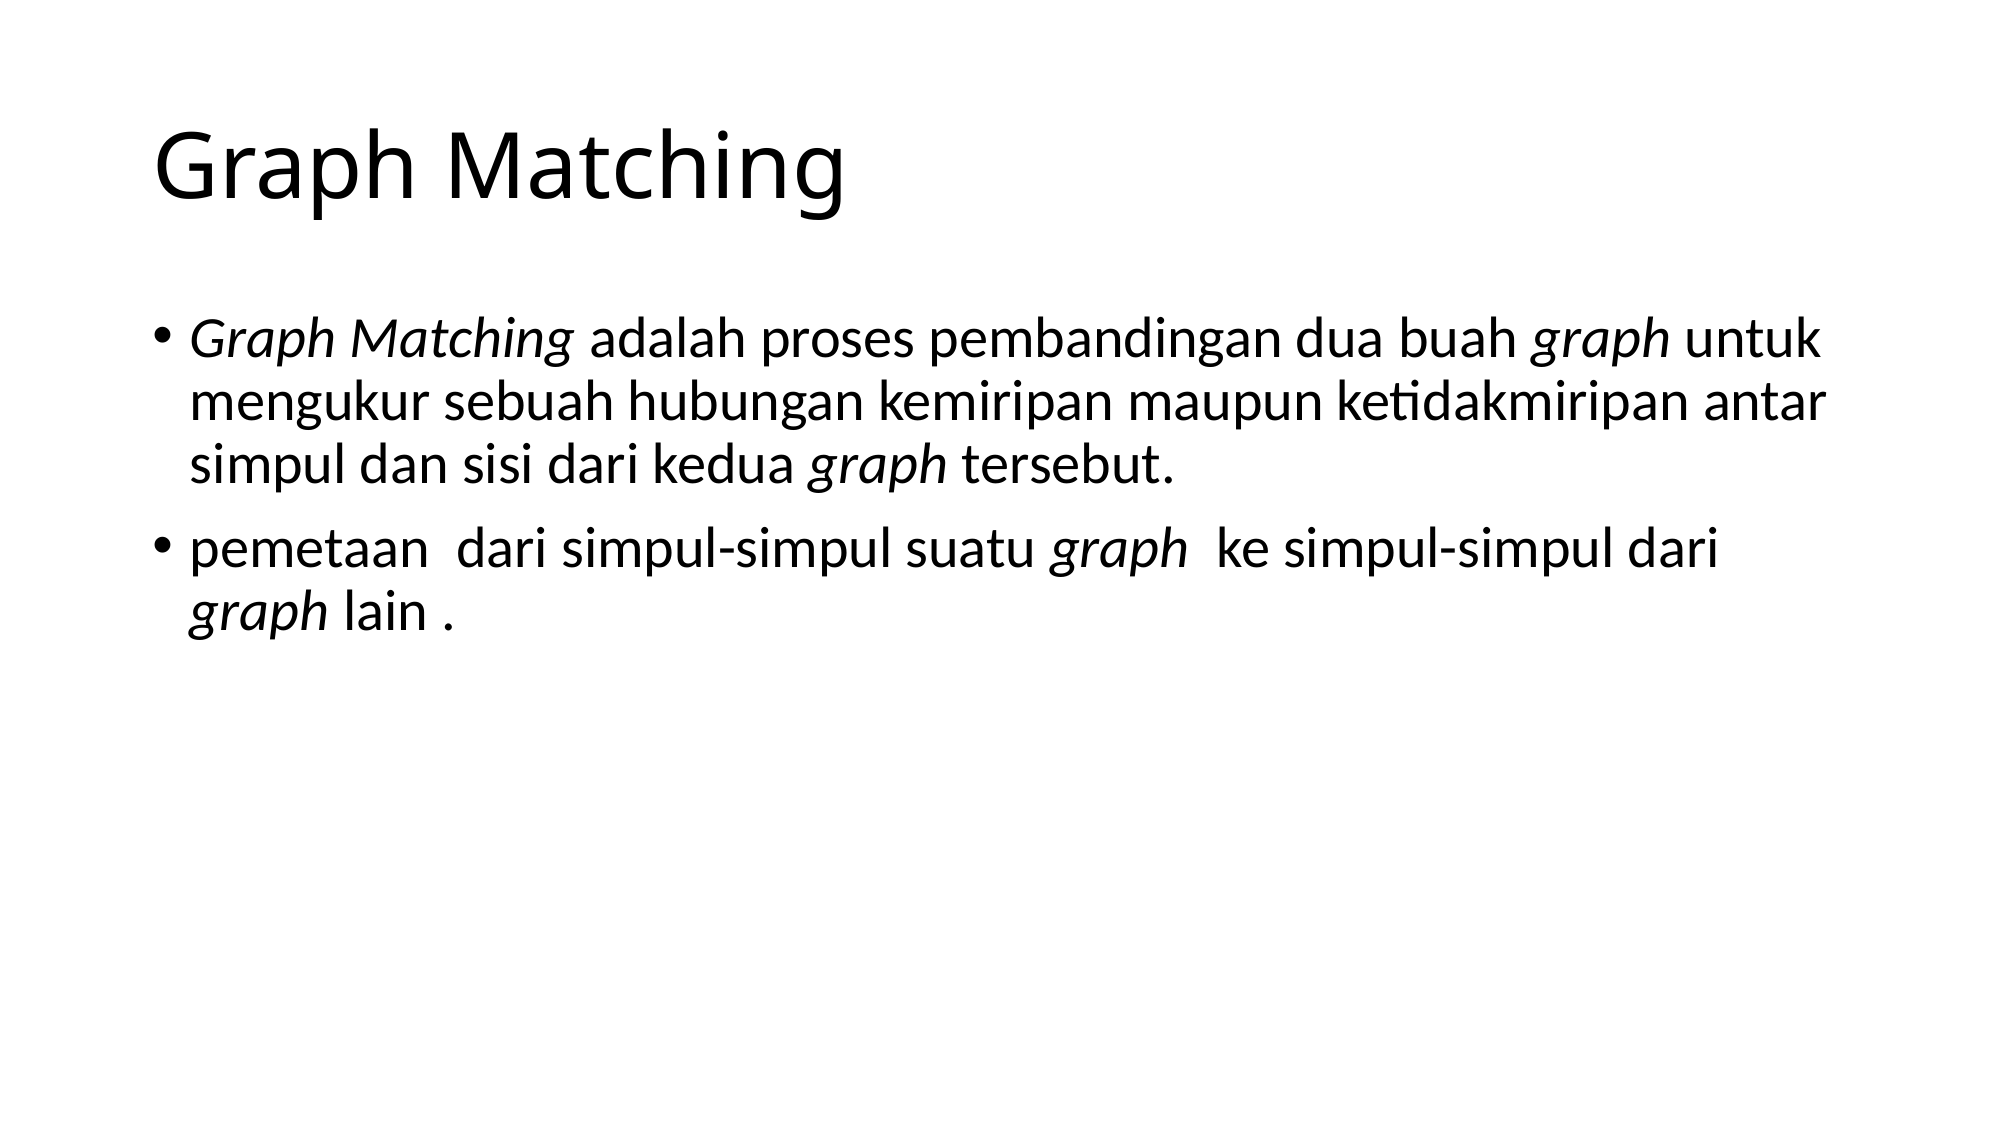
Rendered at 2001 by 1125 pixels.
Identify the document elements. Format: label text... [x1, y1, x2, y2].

title Graph Matching [137, 59, 1863, 278]
